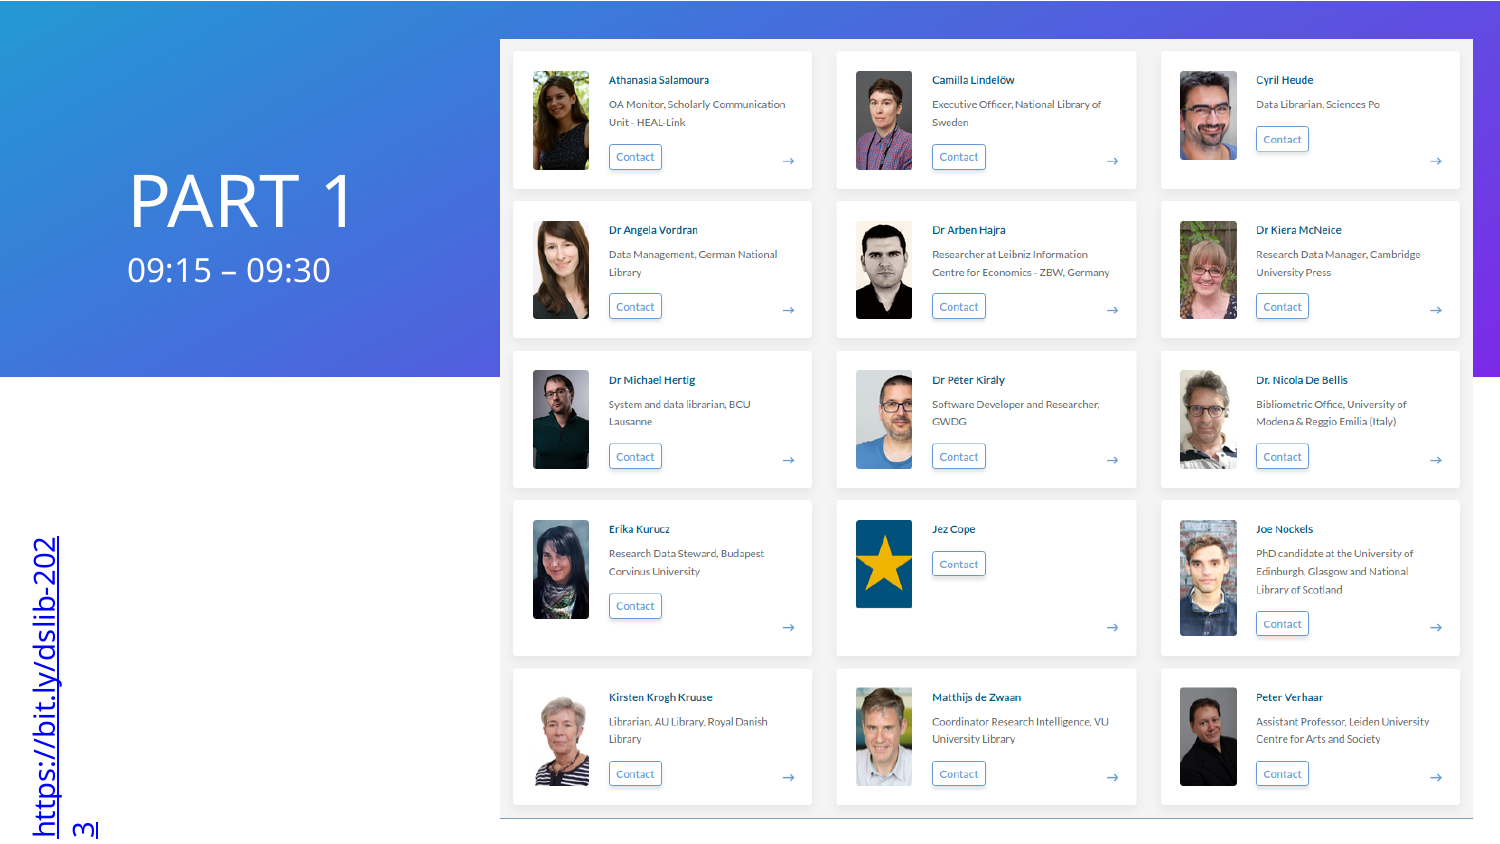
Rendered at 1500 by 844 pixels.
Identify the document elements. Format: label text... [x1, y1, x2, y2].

text_box https://bit.ly/dslib-2023 [0, 508, 81, 844]
picture [0, 0, 1500, 819]
